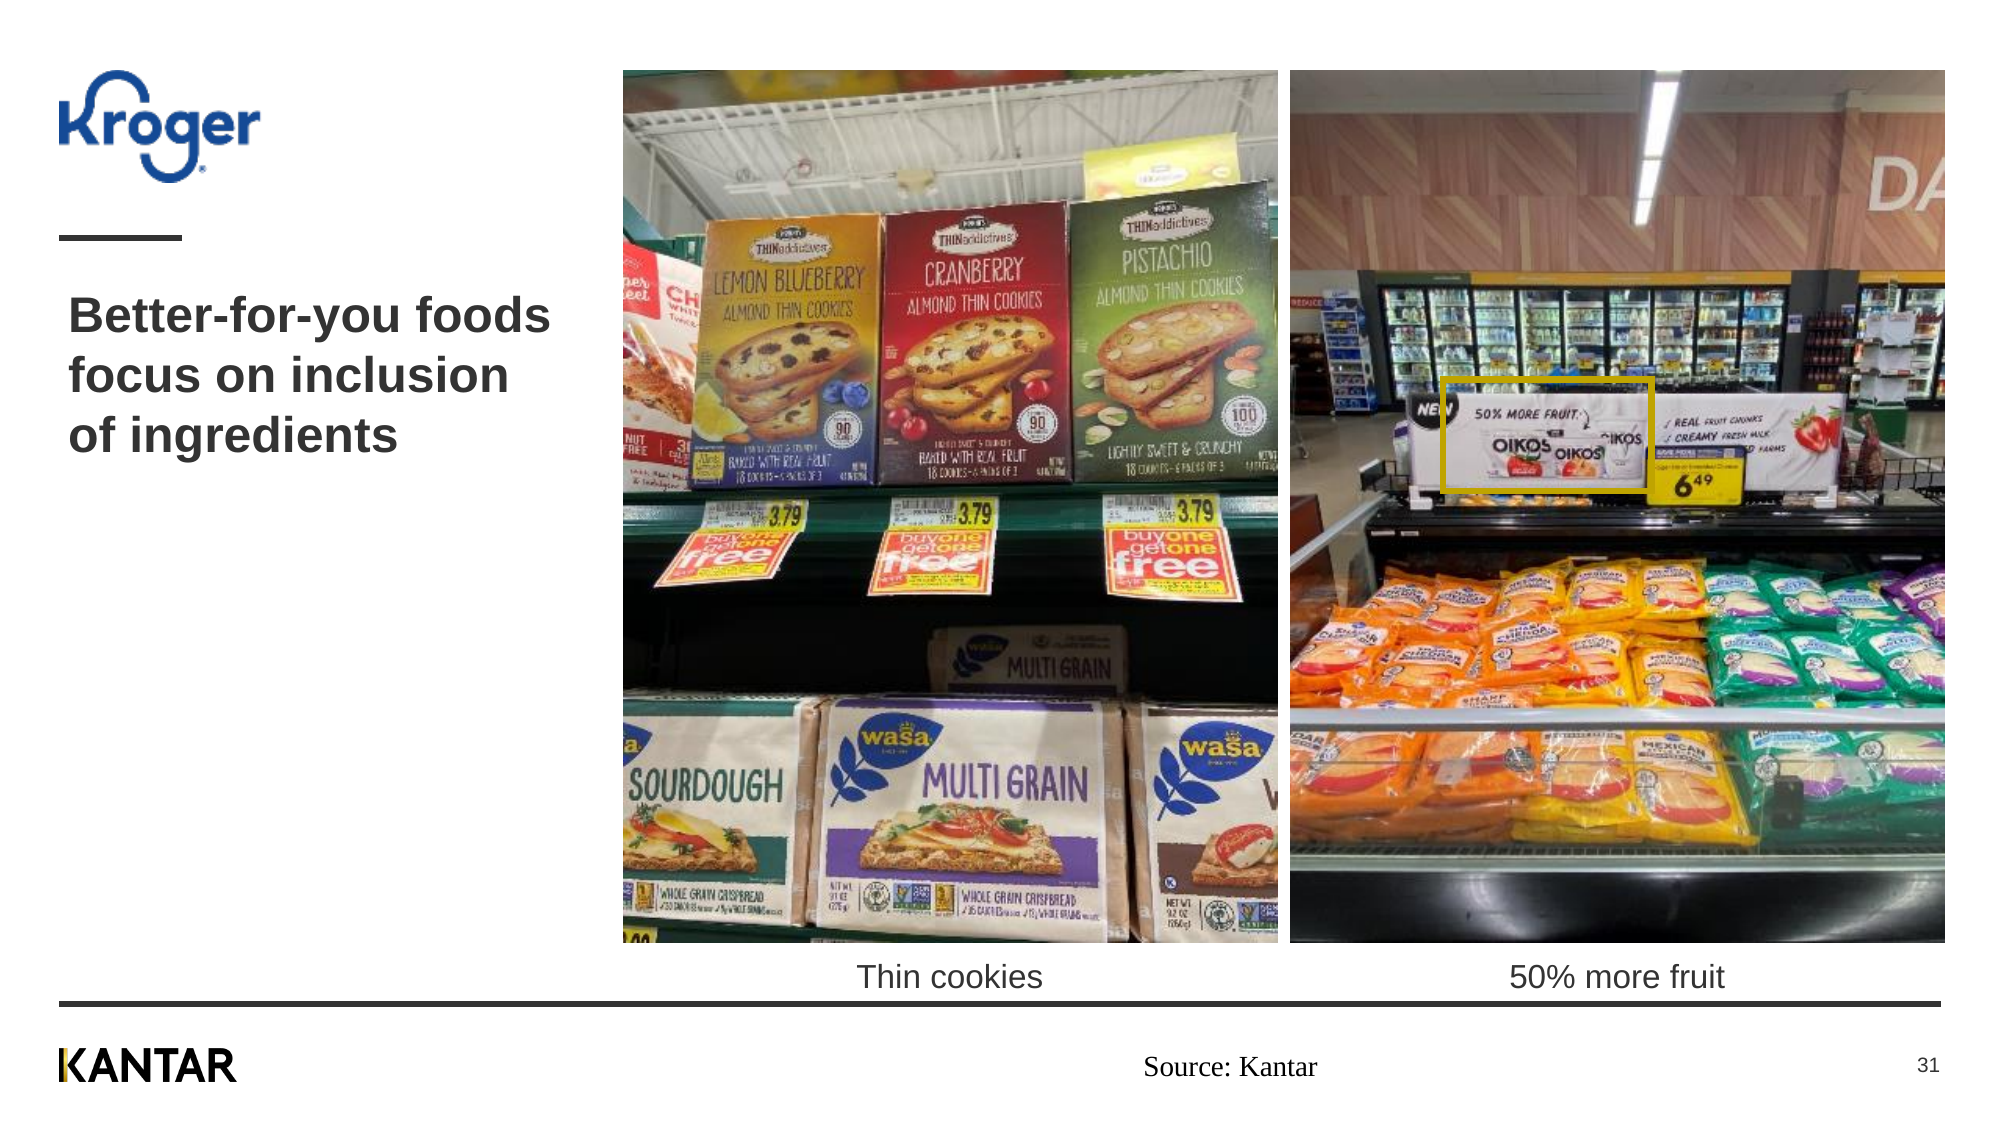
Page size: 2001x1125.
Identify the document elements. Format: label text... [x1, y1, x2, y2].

picture [59, 1048, 237, 1082]
footer Source: Kantar [694, 1048, 1767, 1081]
picture [622, 70, 1278, 943]
picture [58, 70, 265, 183]
picture [1290, 70, 1945, 943]
slide_number 31 [1780, 1048, 1941, 1081]
text_box Thin cookies [856, 954, 1044, 995]
text_box 50% more fruit [1509, 954, 1726, 995]
title Better-for-you foods focus on inclusion of ingredients [68, 282, 598, 349]
